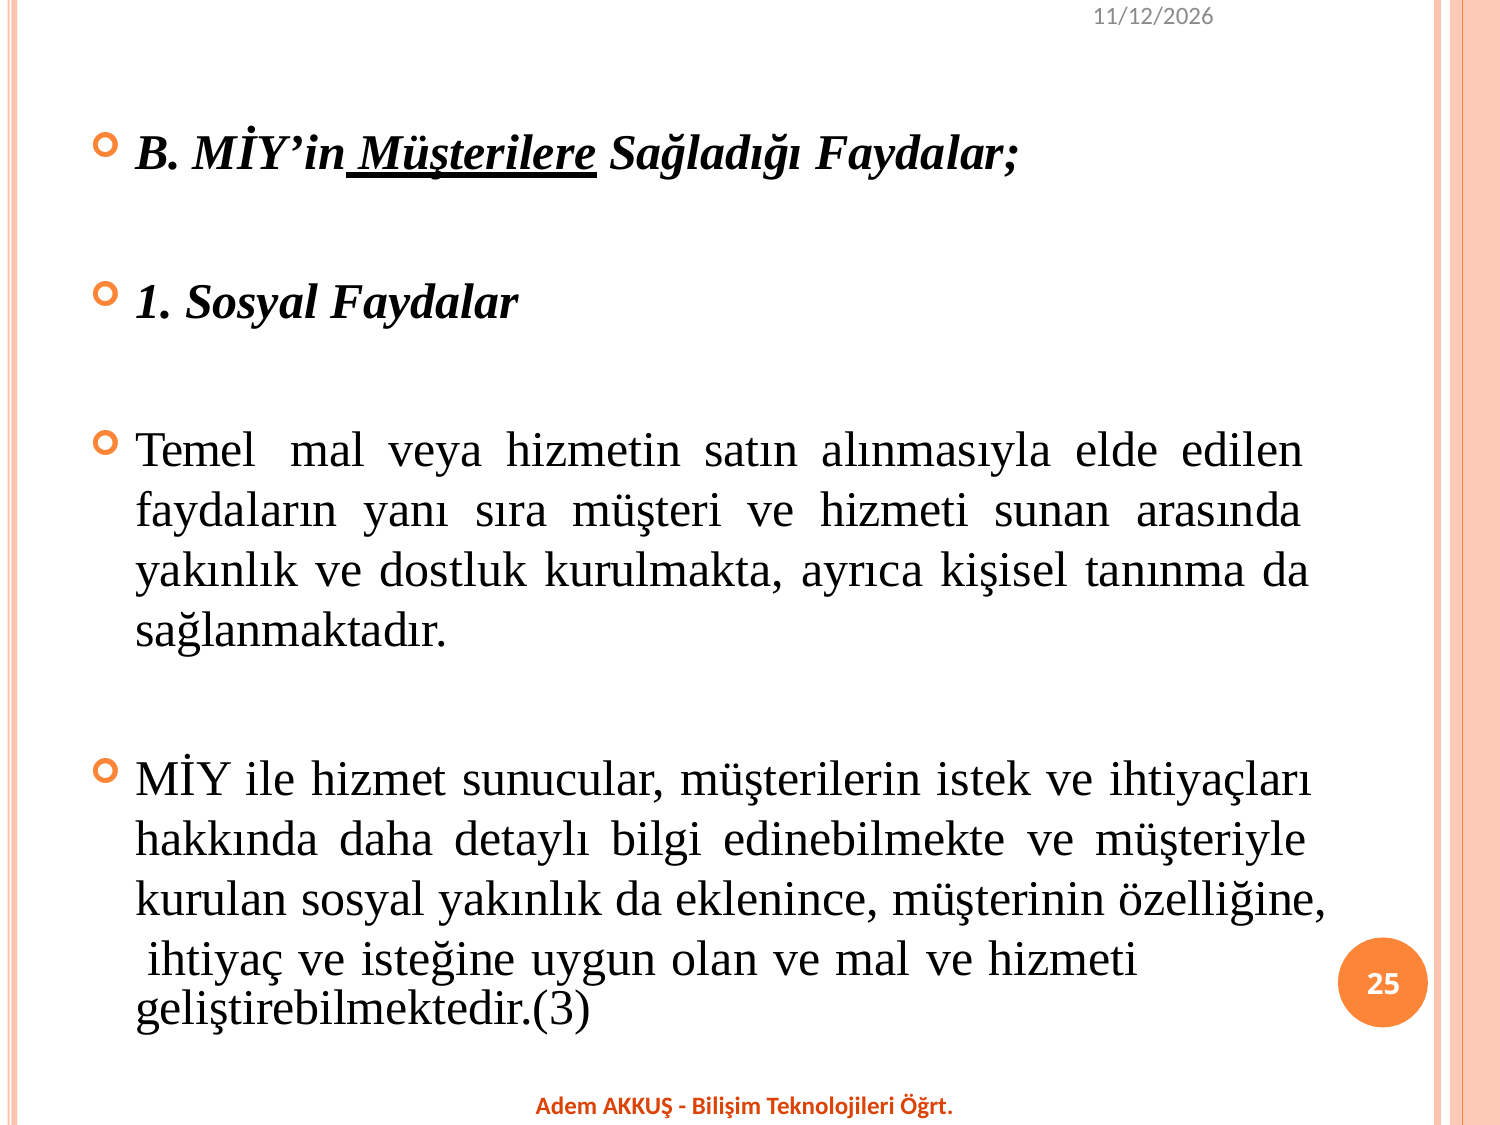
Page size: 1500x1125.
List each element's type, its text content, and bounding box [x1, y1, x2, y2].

text_box geliştirebilmektedir.(3) [132, 972, 597, 1035]
text_box 25 [1364, 963, 1403, 1001]
text_box B. MİY’in Müşterilere Sağladığı Faydalar; 1. Sosyal Faydalar Temel mal veya hizmetin satın alınmasıyla elde edilen faydaların yanı sıra müşteri ve hizmeti sunan arasında yakınlık ve dostluk kurulmakta, ayrıca kişisel tanınma da sağlanmaktadır. MİY ile hizmet sunucular, müşterilerin istek ve ihtiyaçları hakkında daha detaylı bilgi edinebilmekte ve müşteriyle kurulan sosyal yakınlık da eklenince, müşterinin özelliğine, ihtiyaç ve isteğine uygun olan ve mal ve hizmeti [87, 117, 1329, 986]
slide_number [1092, 0, 1438, 31]
footer Adem AKKUŞ - Bilişim Teknolojileri Öğrt. [0, 1089, 1496, 1120]
